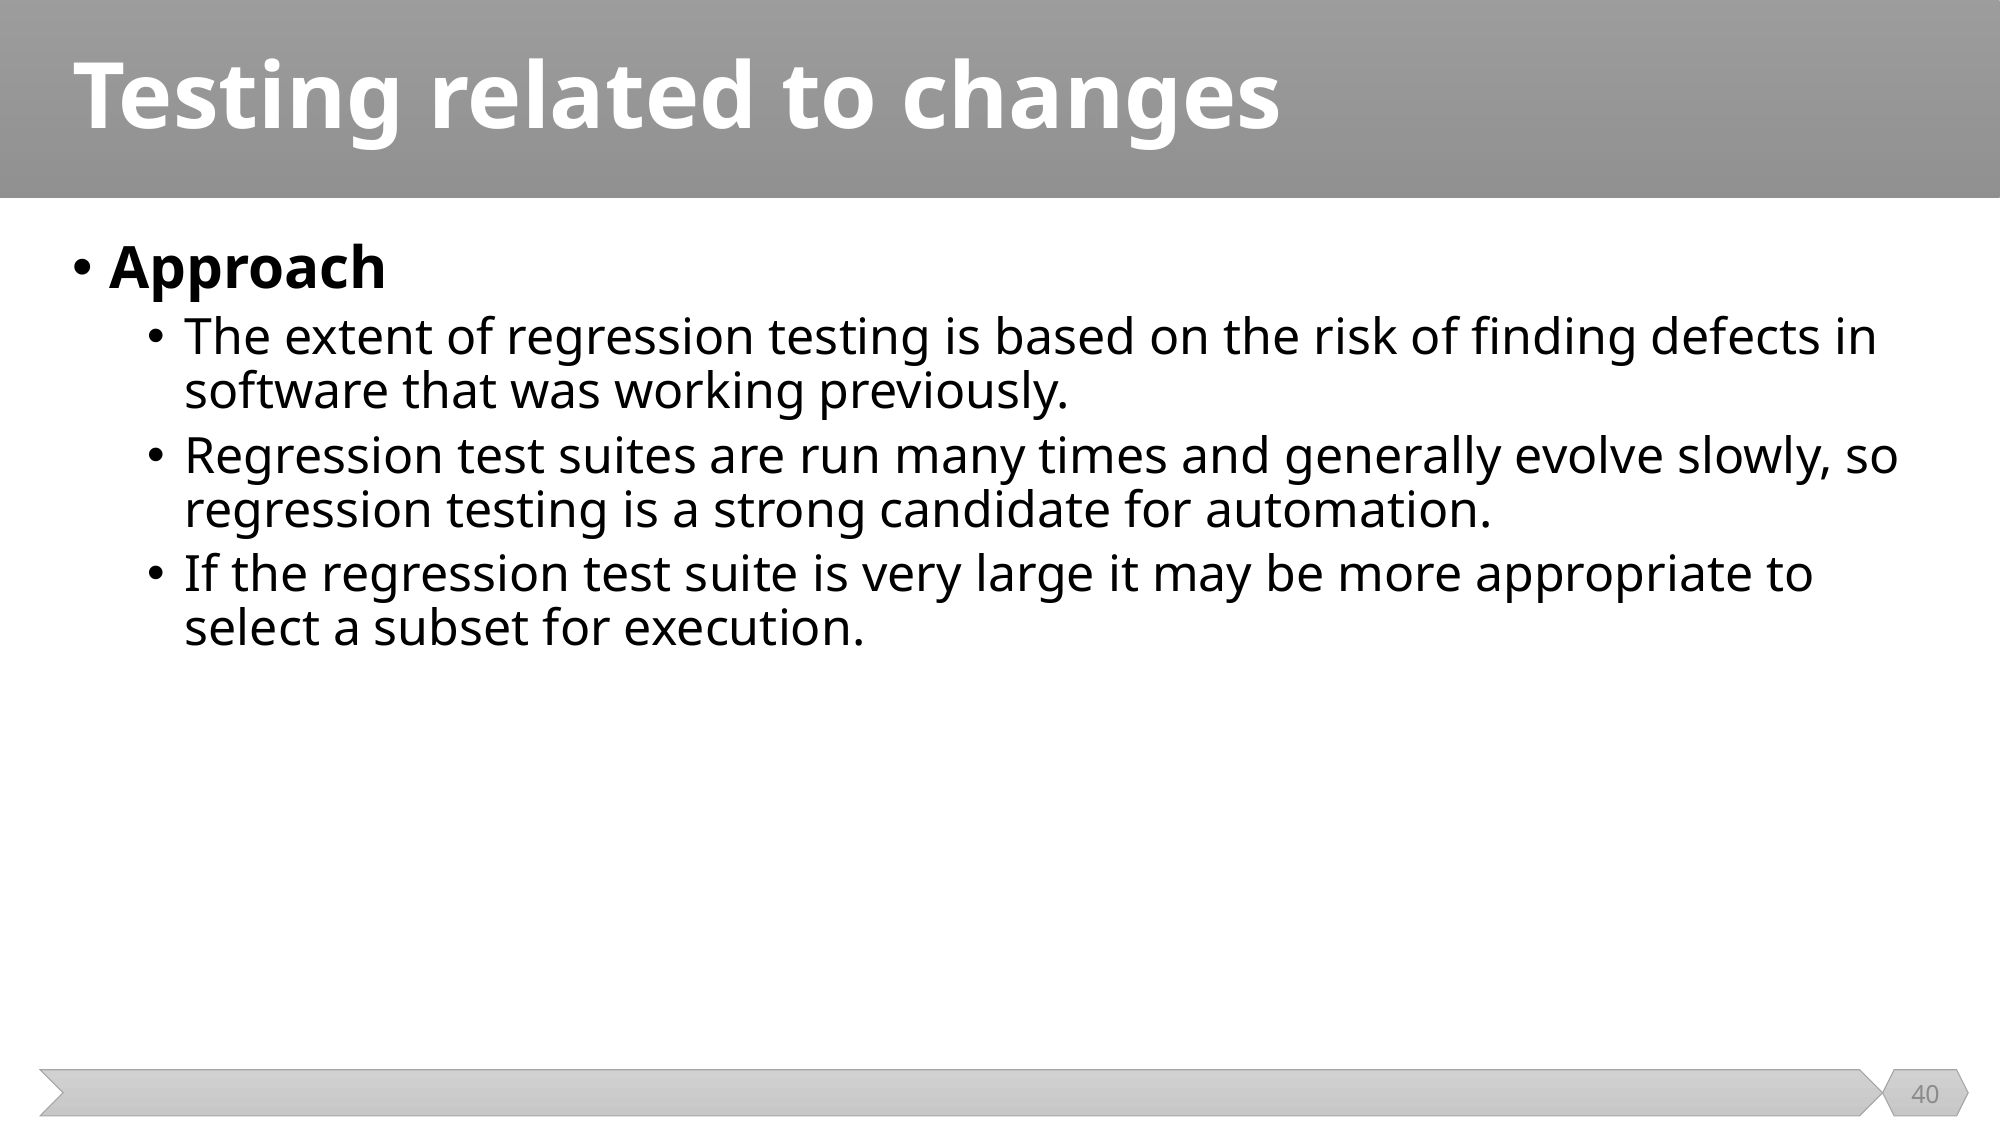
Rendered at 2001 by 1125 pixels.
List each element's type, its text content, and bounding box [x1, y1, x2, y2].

title Testing related to changes [56, 0, 1969, 199]
slide_number 40 [1882, 1065, 1969, 1125]
list Approach The extent of regression testing is based on the risk of finding defects in software that was working previously. Regression test suites are run many times and generally evolve slowly, so regression testing is a strong candidate for automation. If the regression test suite is very large it may be more appropriate to select a subset for execution. [56, 230, 1969, 1010]
